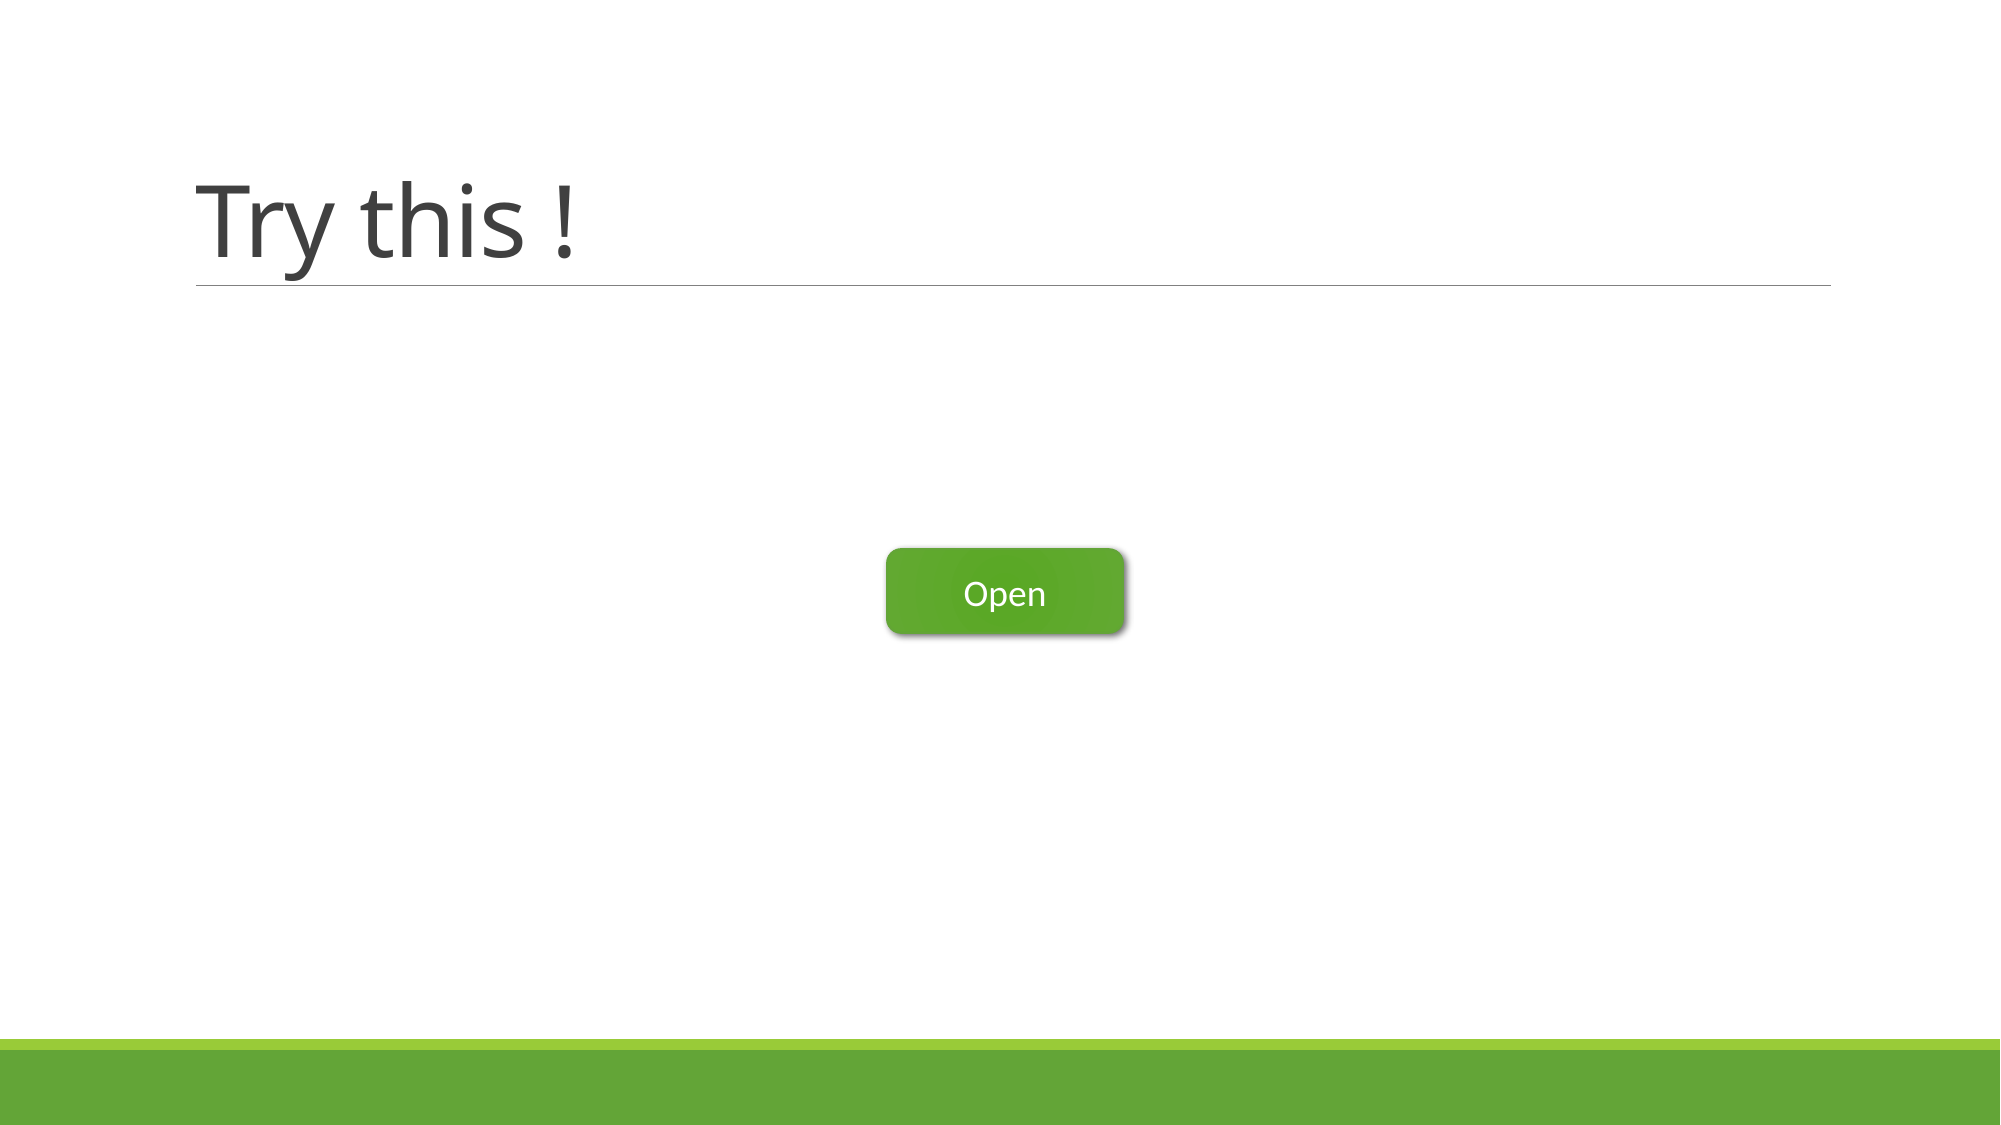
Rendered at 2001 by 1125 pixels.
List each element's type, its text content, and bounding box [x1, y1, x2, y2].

text_box Open [886, 548, 1124, 634]
title Try this ! [180, 47, 1830, 285]
